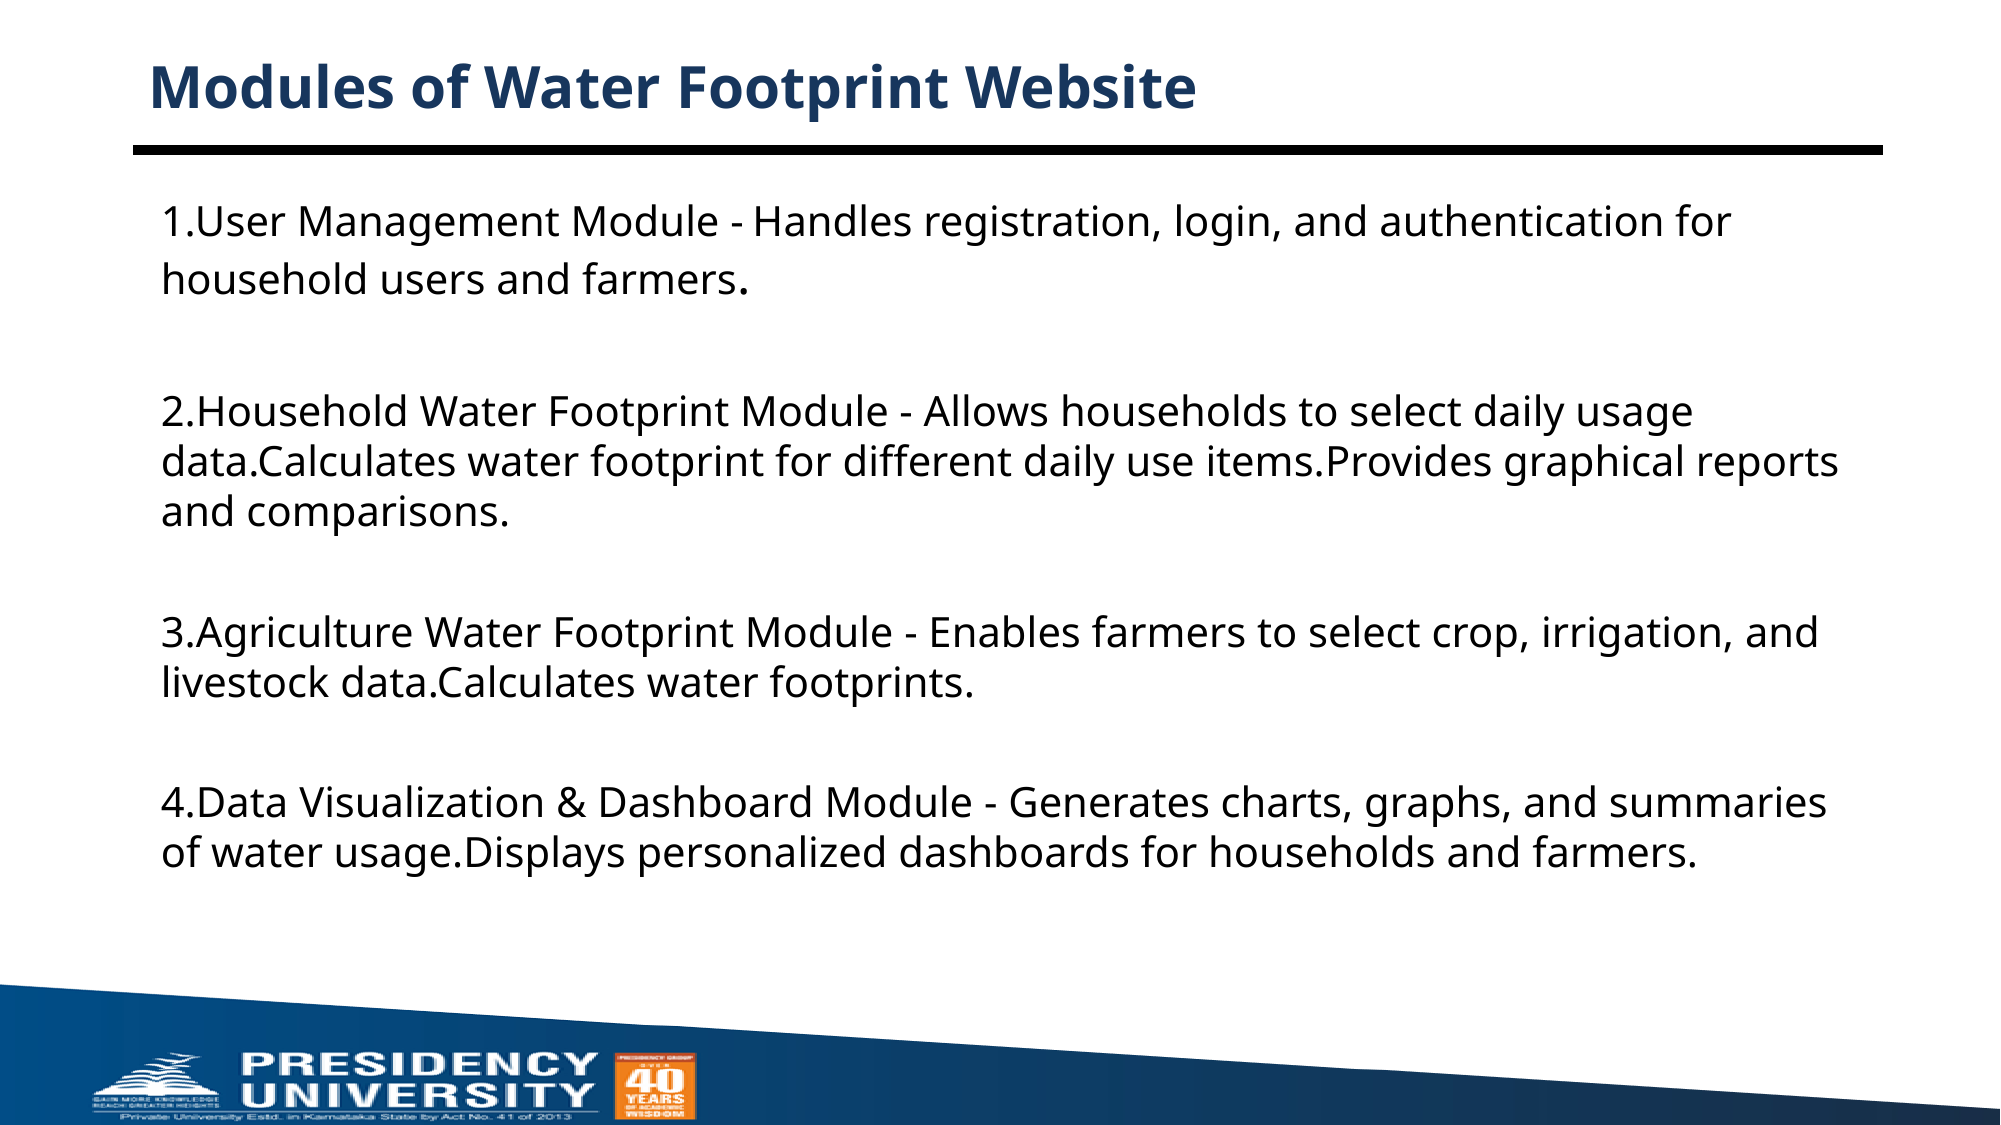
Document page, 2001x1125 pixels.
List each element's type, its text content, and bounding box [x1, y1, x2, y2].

title Modules of Water Footprint Website [133, 45, 1884, 125]
list 1.User Management Module - Handles registration, login, and authentication for household users and farmers. 2.Household Water Footprint Module - Allows households to select daily usage data.Calculates water footprint for different daily use items.Provides graphical reports and comparisons. 3.Agriculture Water Footprint Module - Enables farmers to select crop, irrigation, and livestock data.Calculates water footprints. 4.Data Visualization & Dashboard Module - Generates charts, graphs, and summaries of water usage.Displays personalized dashboards for households and farmers. [133, 187, 1884, 1000]
picture [0, 982, 2000, 1125]
